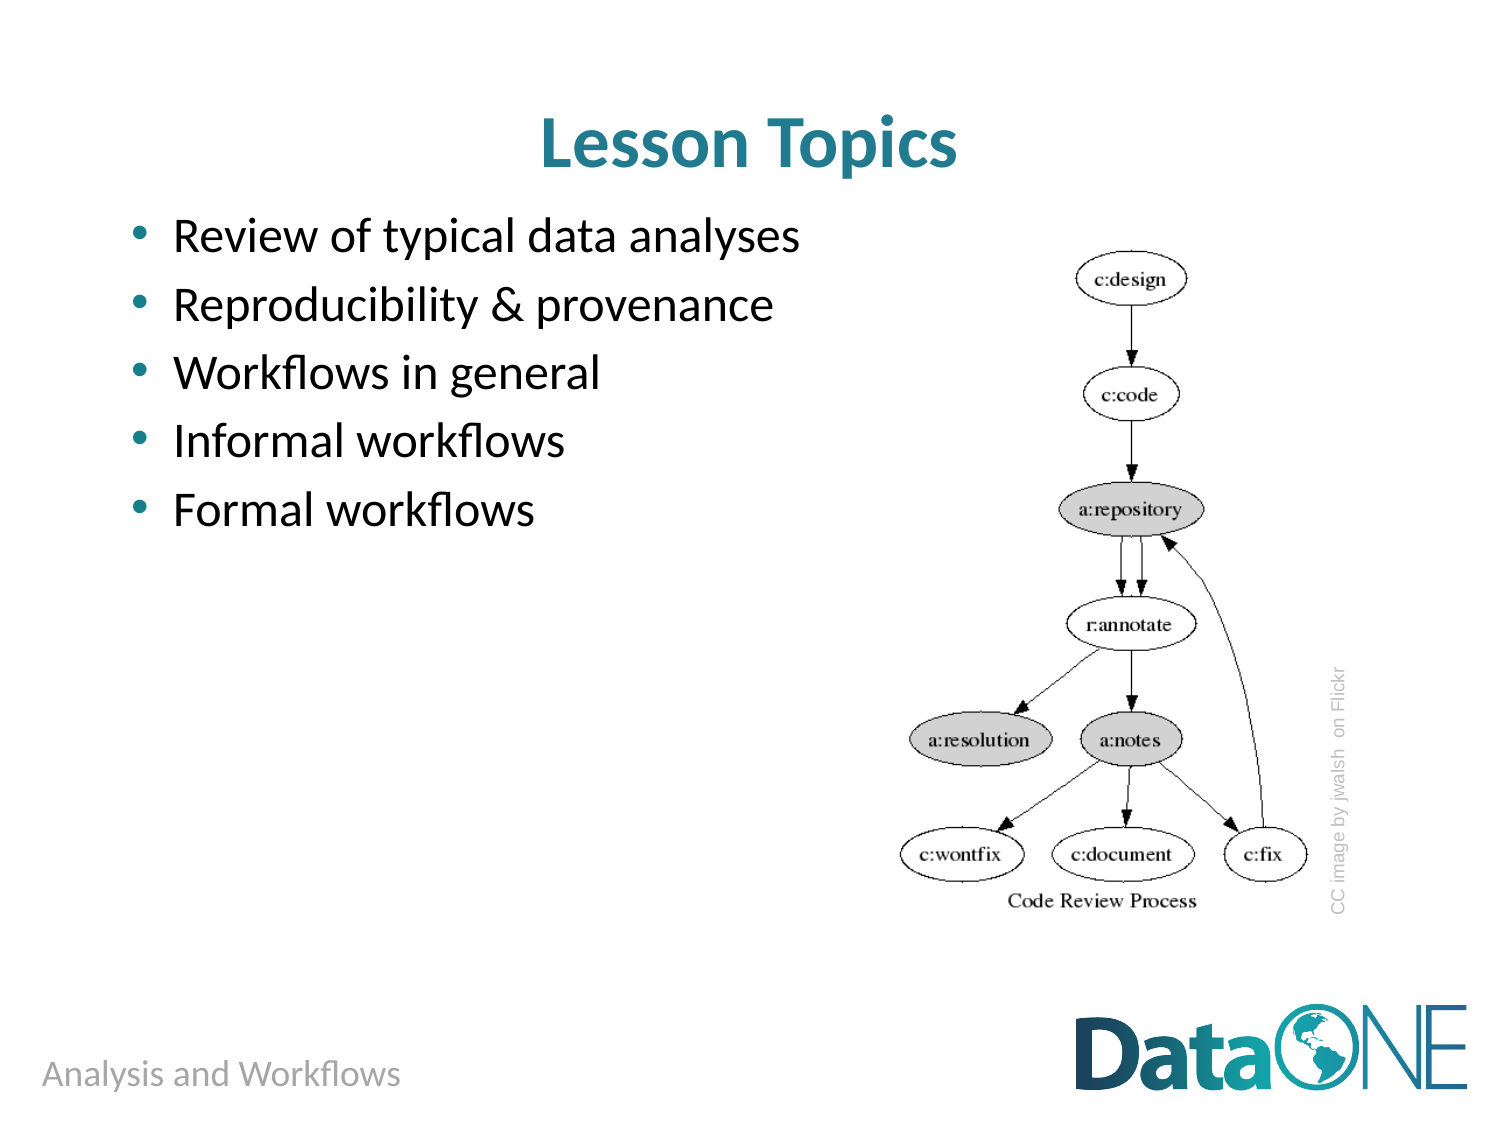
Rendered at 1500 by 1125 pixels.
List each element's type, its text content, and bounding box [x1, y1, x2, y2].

picture [893, 244, 1313, 925]
list Review of typical data analyses Reproducibility & provenance Workflows in general Informal workflows Formal workflows [98, 196, 1410, 973]
title Lesson Topics [0, 80, 1500, 196]
picture [1074, 1000, 1471, 1095]
text_box CC image by jwalsh on Flickr [1318, 540, 1356, 931]
